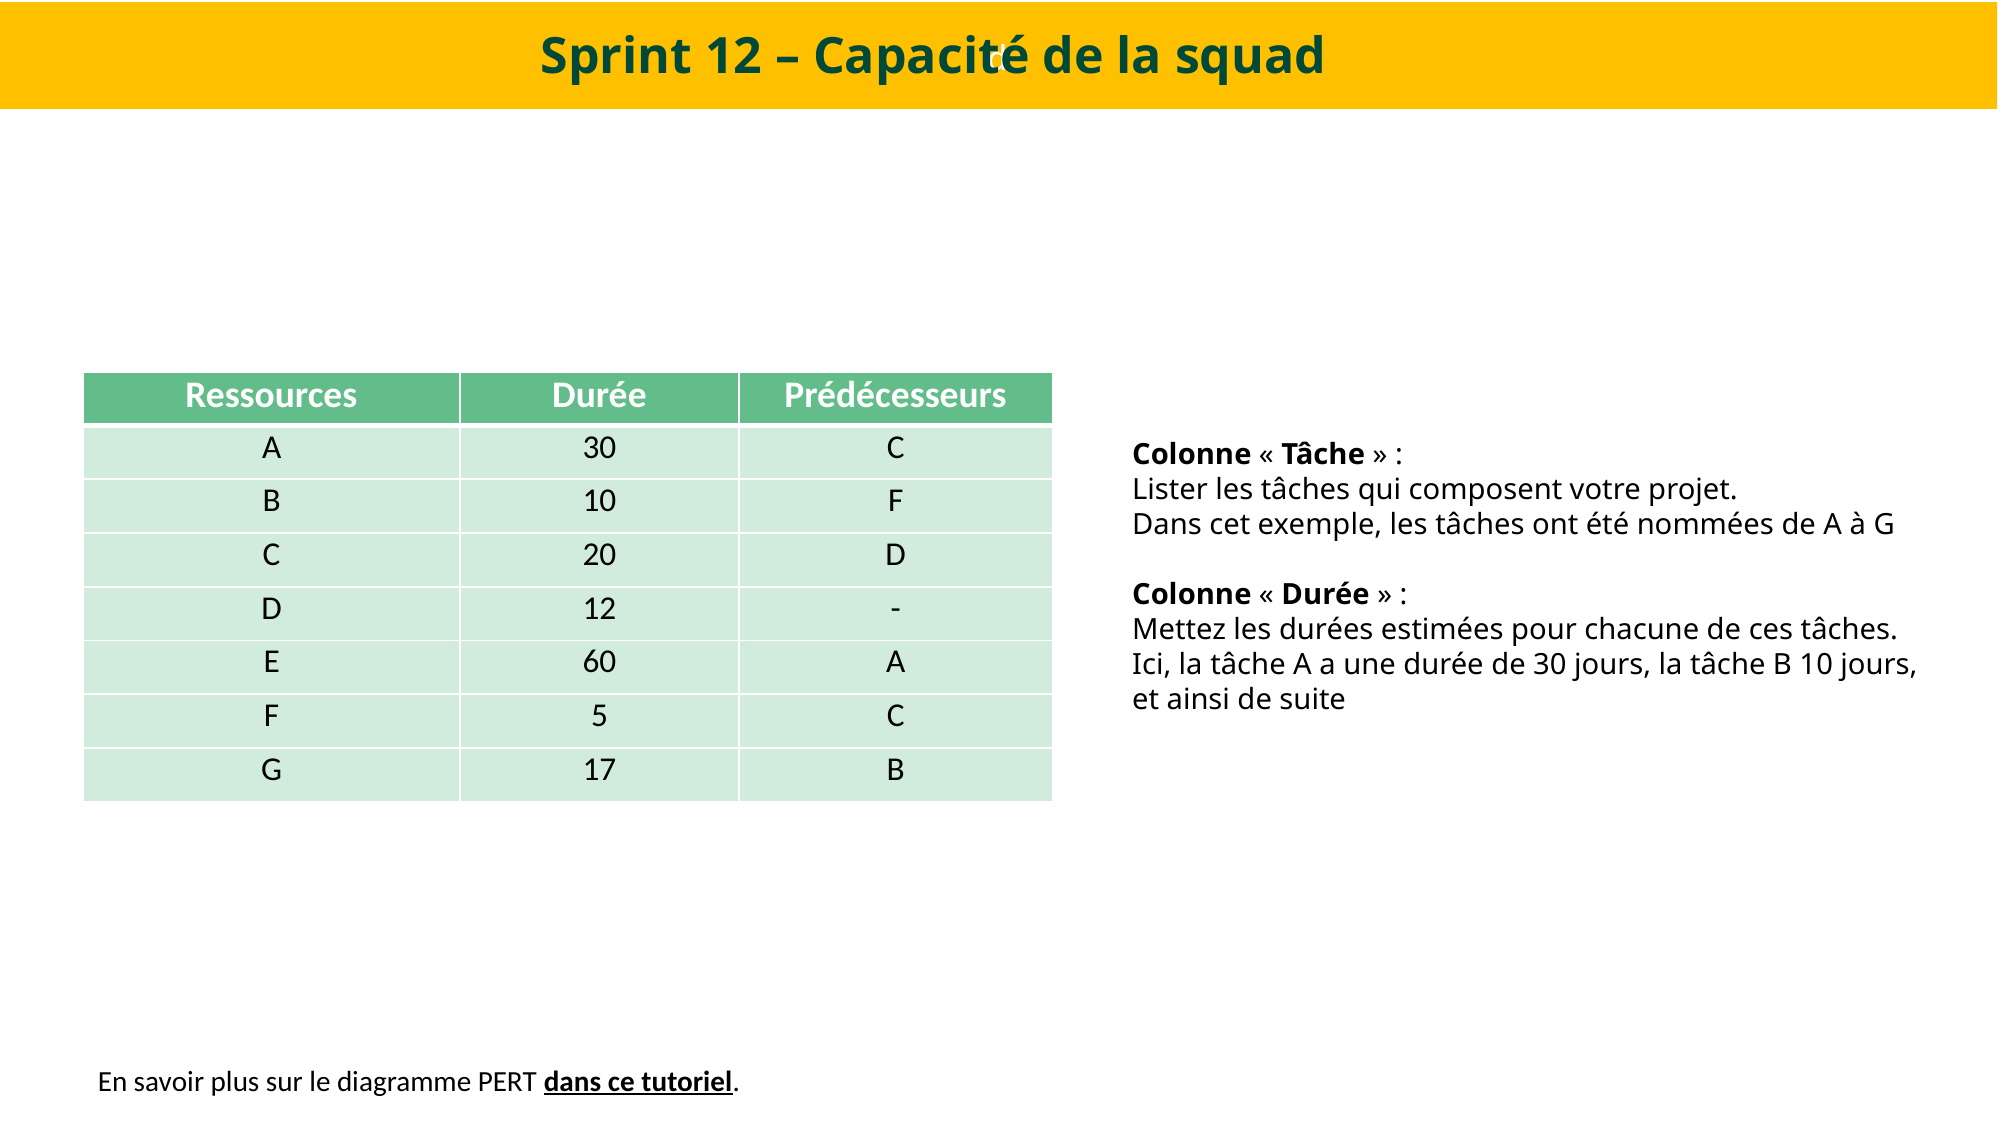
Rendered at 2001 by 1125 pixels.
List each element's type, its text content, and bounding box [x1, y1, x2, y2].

table_cell C [84, 534, 459, 586]
table_header Ressources [84, 373, 459, 423]
text_box En savoir plus sur le diagramme PERT dans ce tutoriel. [83, 1054, 1635, 1105]
table_cell D [740, 534, 1052, 586]
table_cell 30 [461, 428, 738, 478]
table_cell B [84, 480, 459, 532]
table_cell F [740, 480, 1052, 532]
text_box Colonne « Tâche » : Lister les tâches qui composent votre projet. Dans cet exemple, les tâches ont été nommées de A à G Colonne « Durée » : Mettez les durées estimées pour chacune de ces tâches. Ici, la tâche A a une durée de 30 jours, la tâche B 10 jours, et ainsi de suite [1117, 428, 1943, 723]
table_cell C [740, 428, 1052, 478]
table_cell G [84, 749, 459, 801]
table_cell A [740, 641, 1052, 693]
text_box Sprint 12 – Capacité de la squad [250, 19, 1617, 95]
table_header Prédécesseurs [740, 373, 1052, 423]
table_cell 60 [461, 641, 738, 693]
table_cell 17 [461, 749, 738, 801]
table_header Durée [461, 373, 738, 423]
table_cell D [84, 588, 459, 640]
table_cell C [740, 695, 1052, 747]
table_cell 5 [461, 695, 738, 747]
table_cell F [84, 695, 459, 747]
table_cell 12 [461, 588, 738, 640]
table_cell 10 [461, 480, 738, 532]
text_box d [0, 1, 1998, 110]
table_cell 20 [461, 534, 738, 586]
table_cell B [740, 749, 1052, 801]
table_cell A [84, 428, 459, 478]
table_cell E [84, 641, 459, 693]
table_cell - [740, 588, 1052, 640]
